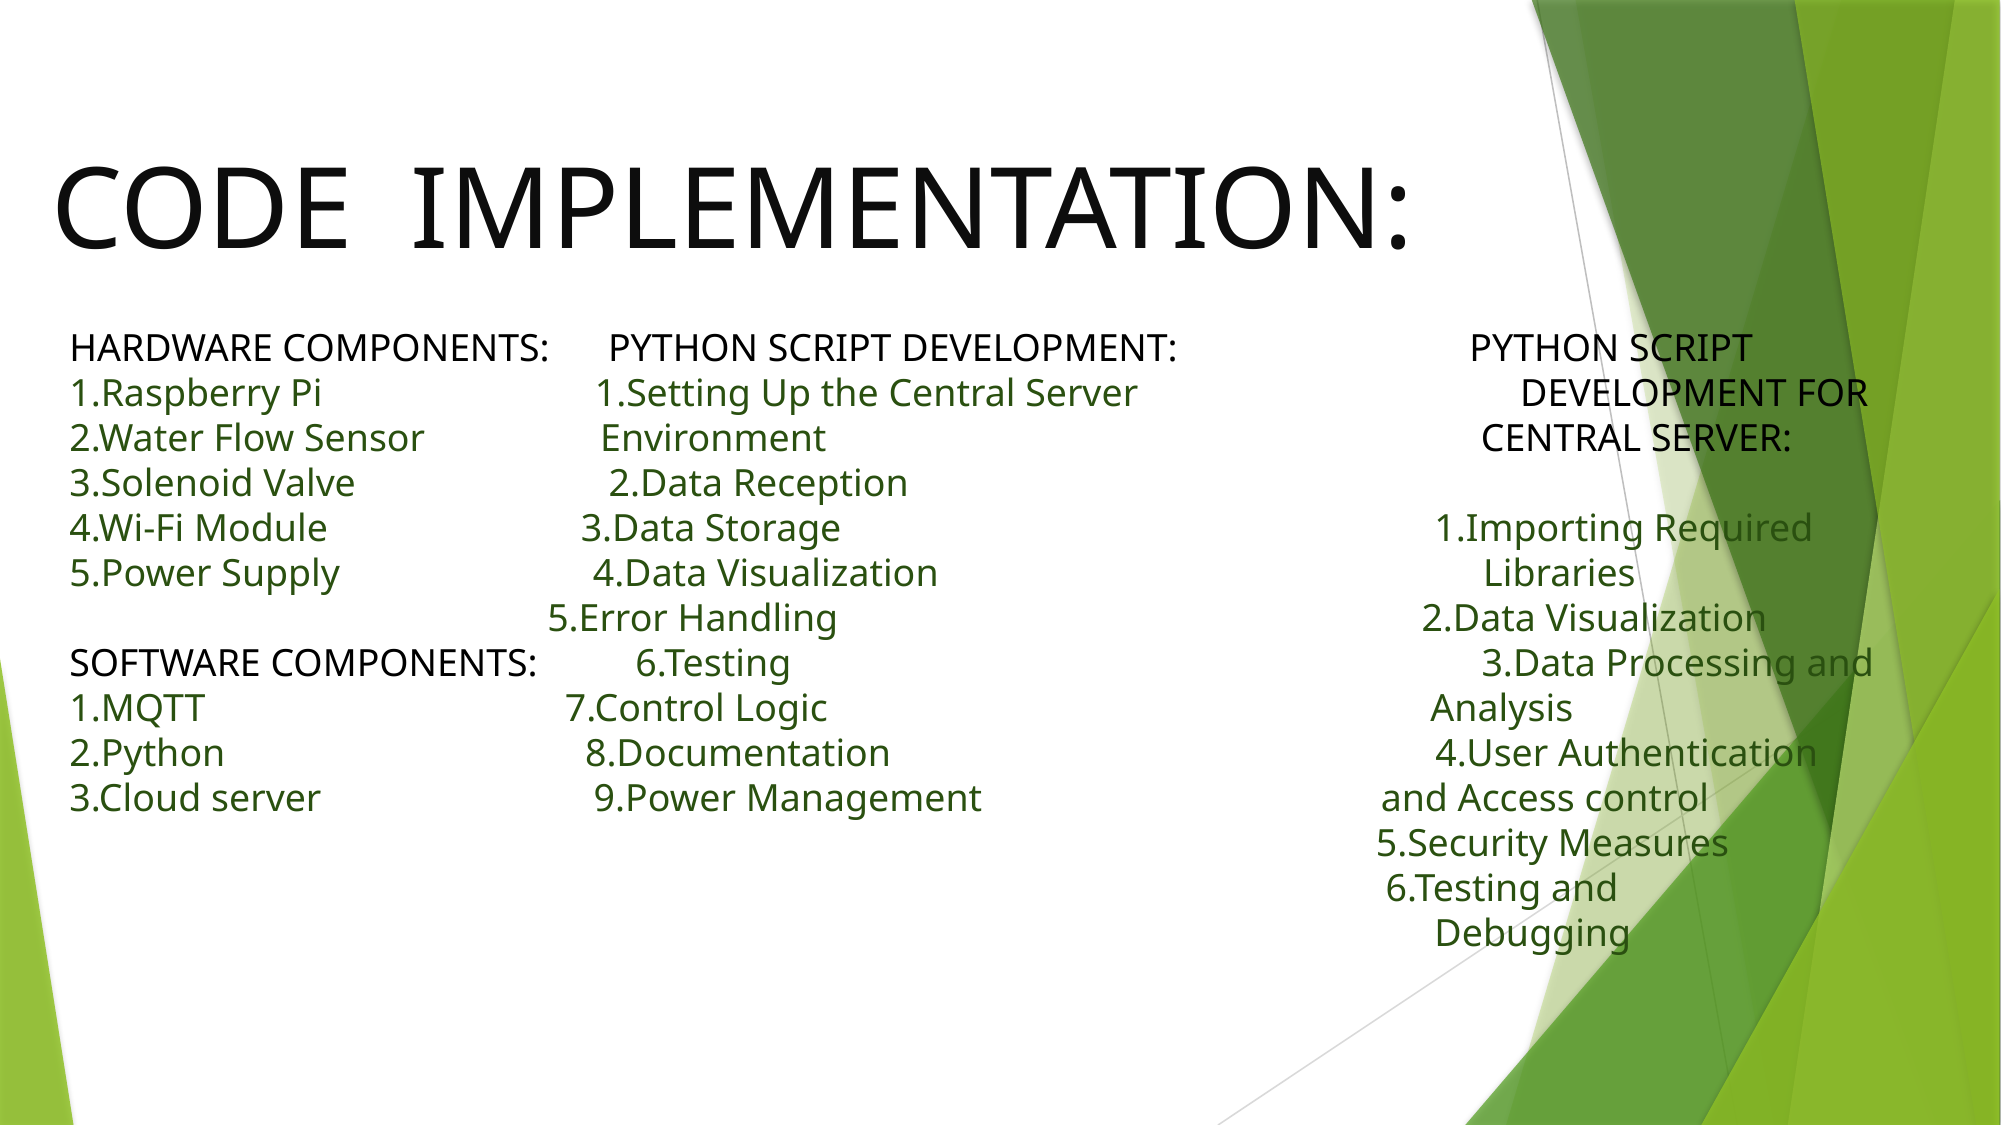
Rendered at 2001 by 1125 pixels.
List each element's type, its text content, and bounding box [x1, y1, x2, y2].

text_box HARDWARE COMPONENTS: PYTHON SCRIPT DEVELOPMENT: PYTHON SCRIPT 1.Raspberry Pi 1.Setting Up the Central Server DEVELOPMENT FOR 2.Water Flow Sensor Environment CENTRAL SERVER: 3.Solenoid Valve 2.Data Reception 4.Wi-Fi Module 3.Data Storage 1.Importing Required 5.Power Supply 4.Data Visualization Libraries 5.Error Handling 2.Data Visualization SOFTWARE COMPONENTS: 6.Testing 3.Data Processing and 1.MQTT 7.Control Logic Analysis 2.Python 8.Documentation 4.User Authentication 3.Cloud server 9.Power Management and Access control 5.Security Measures 6.Testing and Debugging [36, 316, 1943, 962]
text_box CODE IMPLEMENTATION: [36, 128, 1511, 279]
